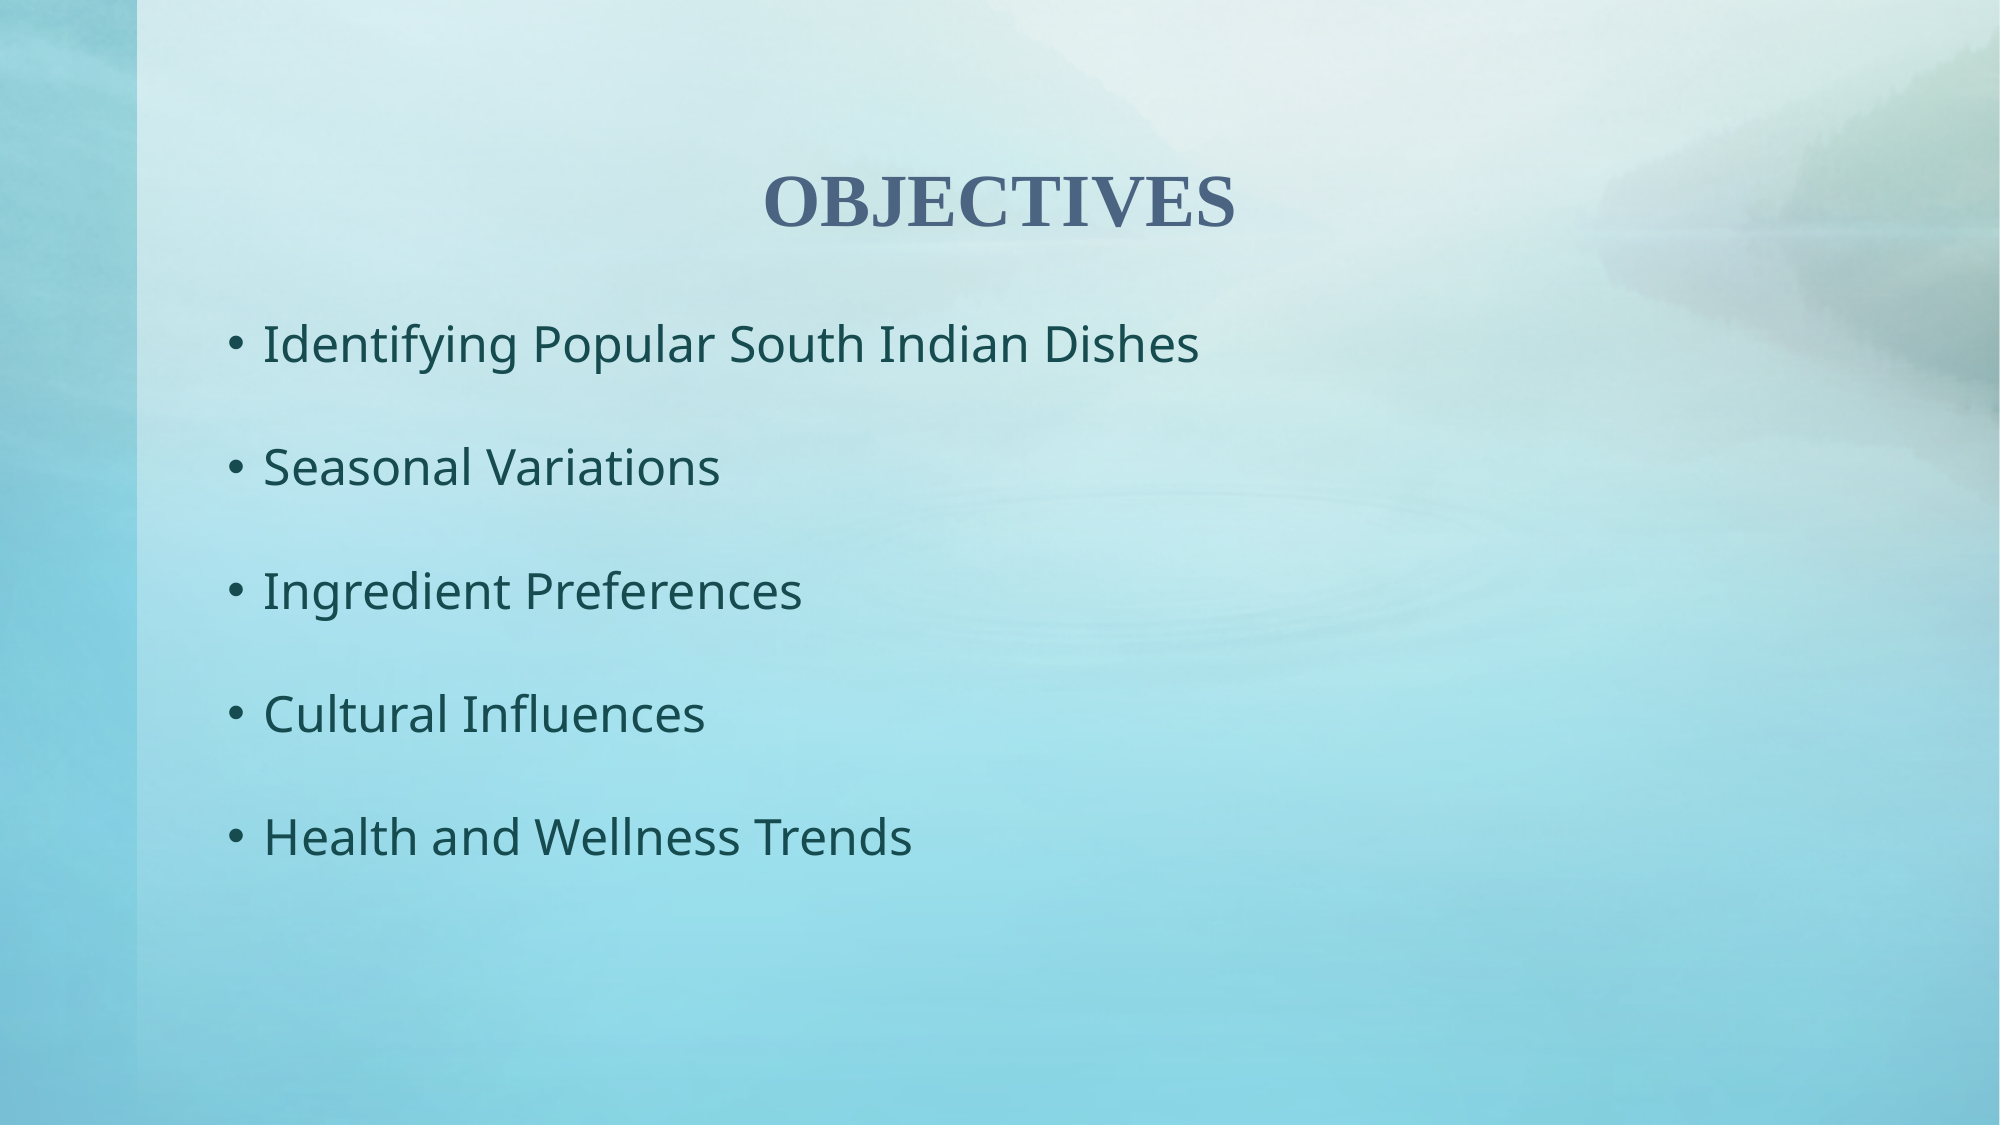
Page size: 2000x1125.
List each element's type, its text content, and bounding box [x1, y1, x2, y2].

title OBJECTIVES [212, 62, 1788, 250]
list Identifying Popular South Indian Dishes Seasonal Variations Ingredient Preferences Cultural Influences Health and Wellness Trends [212, 275, 1788, 1013]
picture [0, 0, 2000, 1125]
